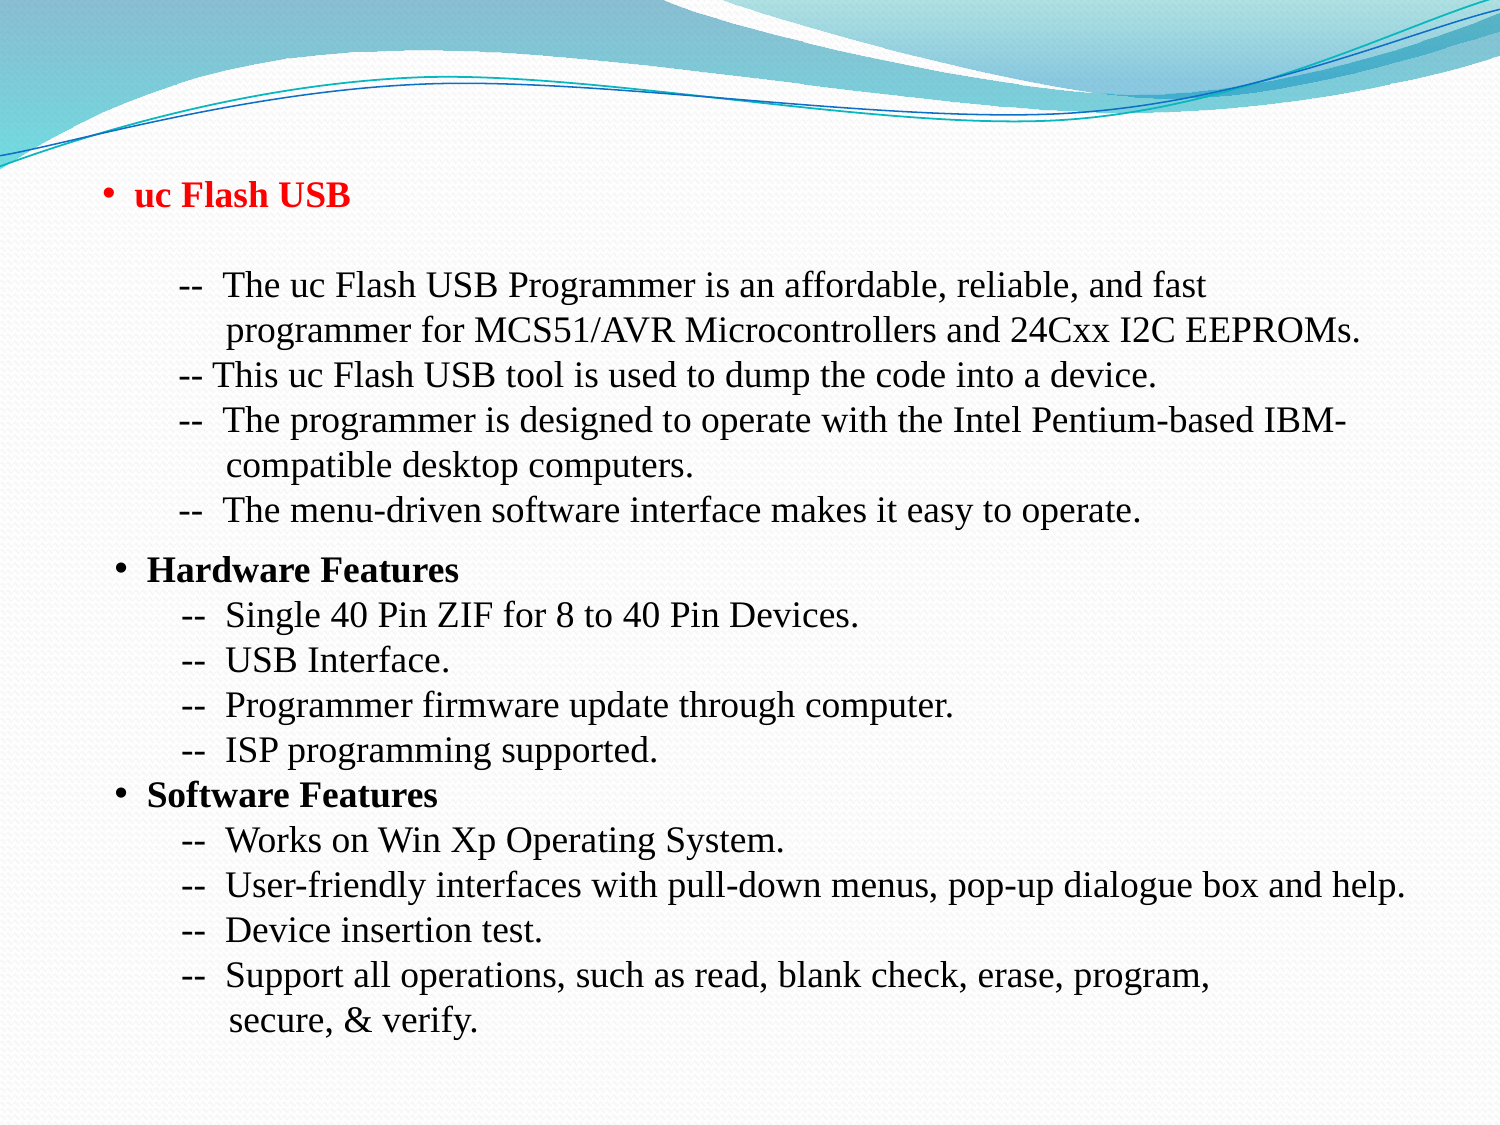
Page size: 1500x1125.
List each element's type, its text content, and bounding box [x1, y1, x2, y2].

text_box Hardware Features -- Single 40 Pin ZIF for 8 to 40 Pin Devices. -- USB Interface. -- Programmer firmware update through computer. -- ISP programming supported. Software Features -- Works on Win Xp Operating System. -- User-friendly interfaces with pull-down menus, pop-up dialogue box and help. -- Device insertion test. -- Support all operations, such as read, blank check, erase, program, secure, & verify. [99, 537, 1438, 1048]
text_box uc Flash USB -- The uc Flash USB Programmer is an affordable, reliable, and fast programmer for MCS51/AVR Microcontrollers and 24Cxx I2C EEPROMs. -- This uc Flash USB tool is used to dump the code into a device. -- The programmer is designed to operate with the Intel Pentium-based IBM- compatible desktop computers. -- The menu-driven software interface makes it easy to operate. [87, 162, 1400, 628]
